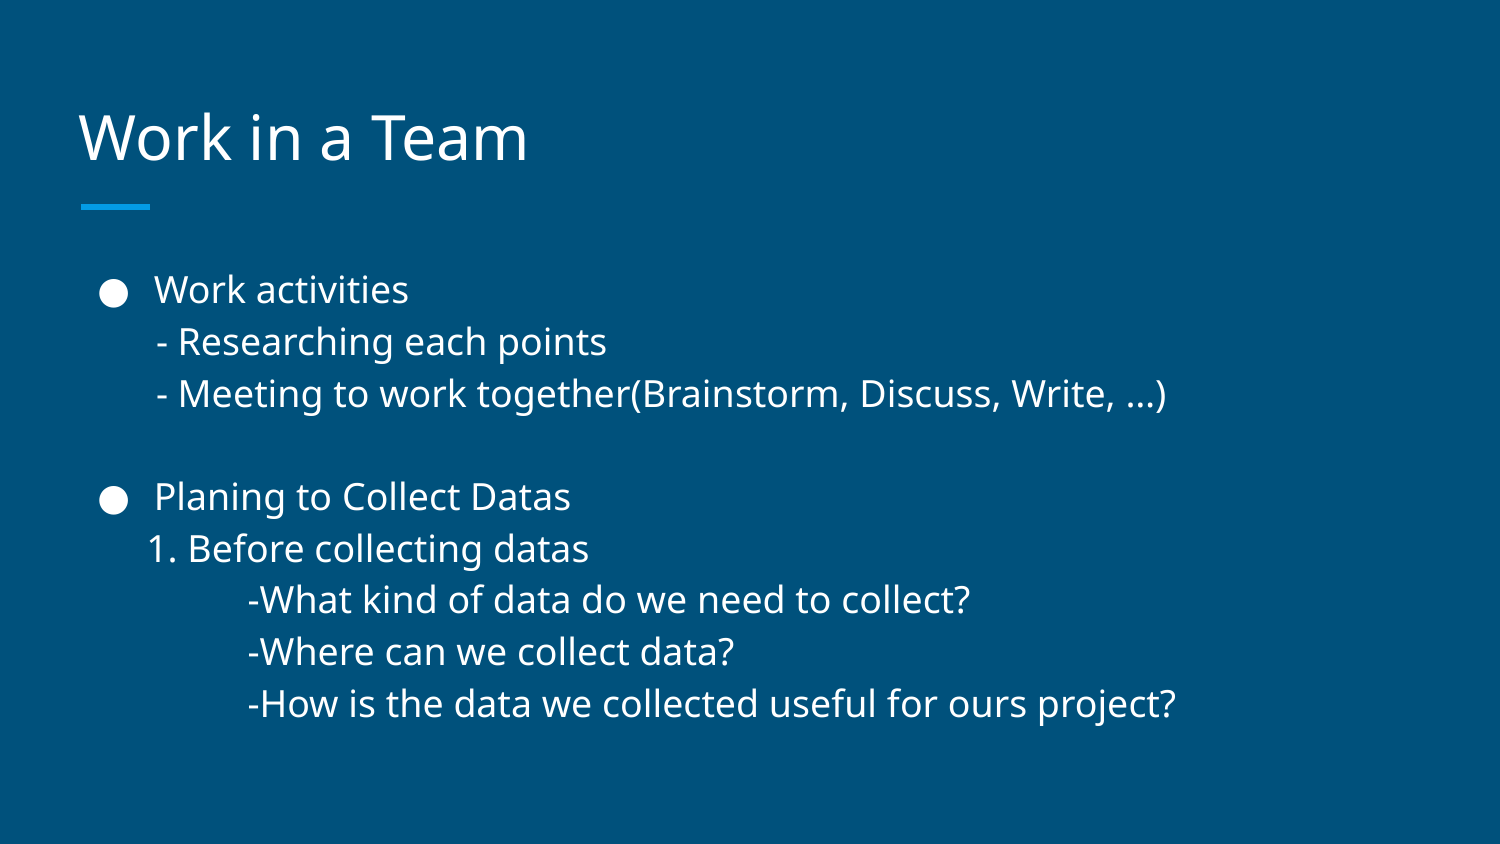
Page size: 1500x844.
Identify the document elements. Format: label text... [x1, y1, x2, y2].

title Work in a Team [63, 75, 1437, 188]
list Work activities - Researching each points - Meeting to work together(Brainstorm, Discuss, Write, …) Planing to Collect Datas 1. Before collecting datas -What kind of data do we need to collect? -Where can we collect data? -How is the data we collected useful for ours project? [63, 244, 1437, 750]
